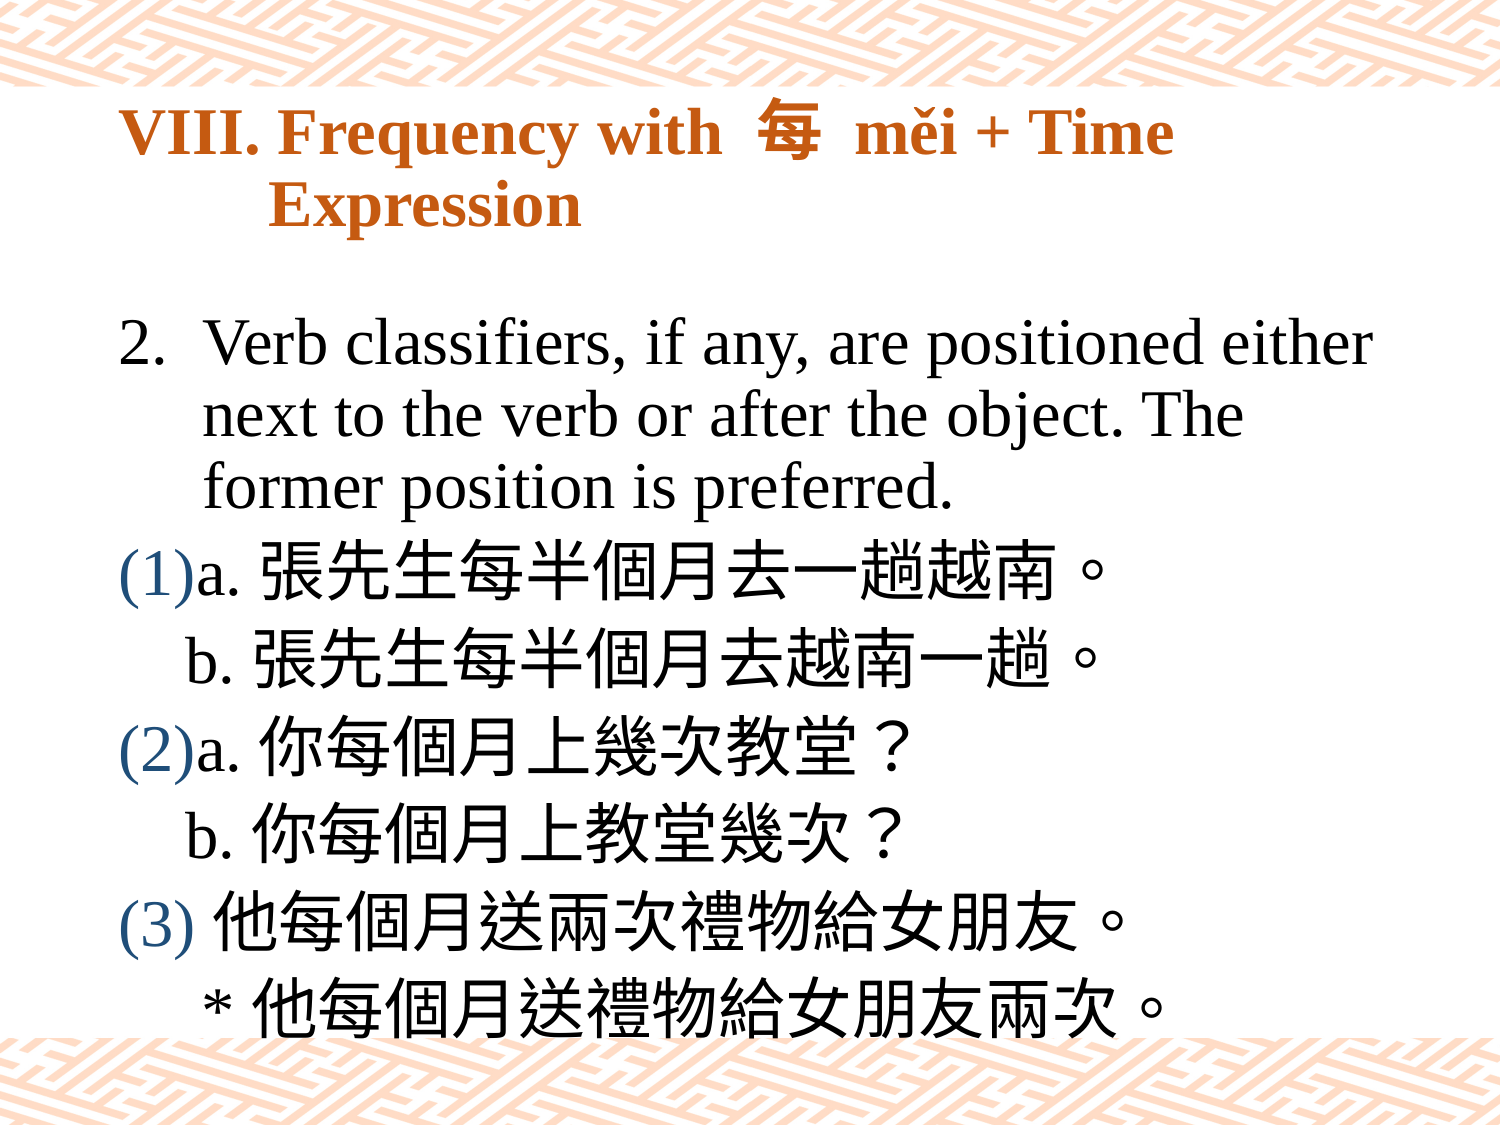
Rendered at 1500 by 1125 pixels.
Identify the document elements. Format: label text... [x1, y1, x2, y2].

picture [0, 0, 1500, 1125]
list Verb classifiers, if any, are positioned either next to the verb or after the object. The former position is preferred. (1)a.張先生每半個月去一趟越南。 b.張先生每半個月去越南一趟。 (2)a.你每個月上幾次教堂？ b.你每個月上教堂幾次？ (3)他每個月送兩次禮物給女朋友。 *他每個月送禮物給女朋友兩次。 [103, 299, 1397, 1014]
title VIII. Frequency with 每 měi + Time Expression [103, 59, 1397, 278]
